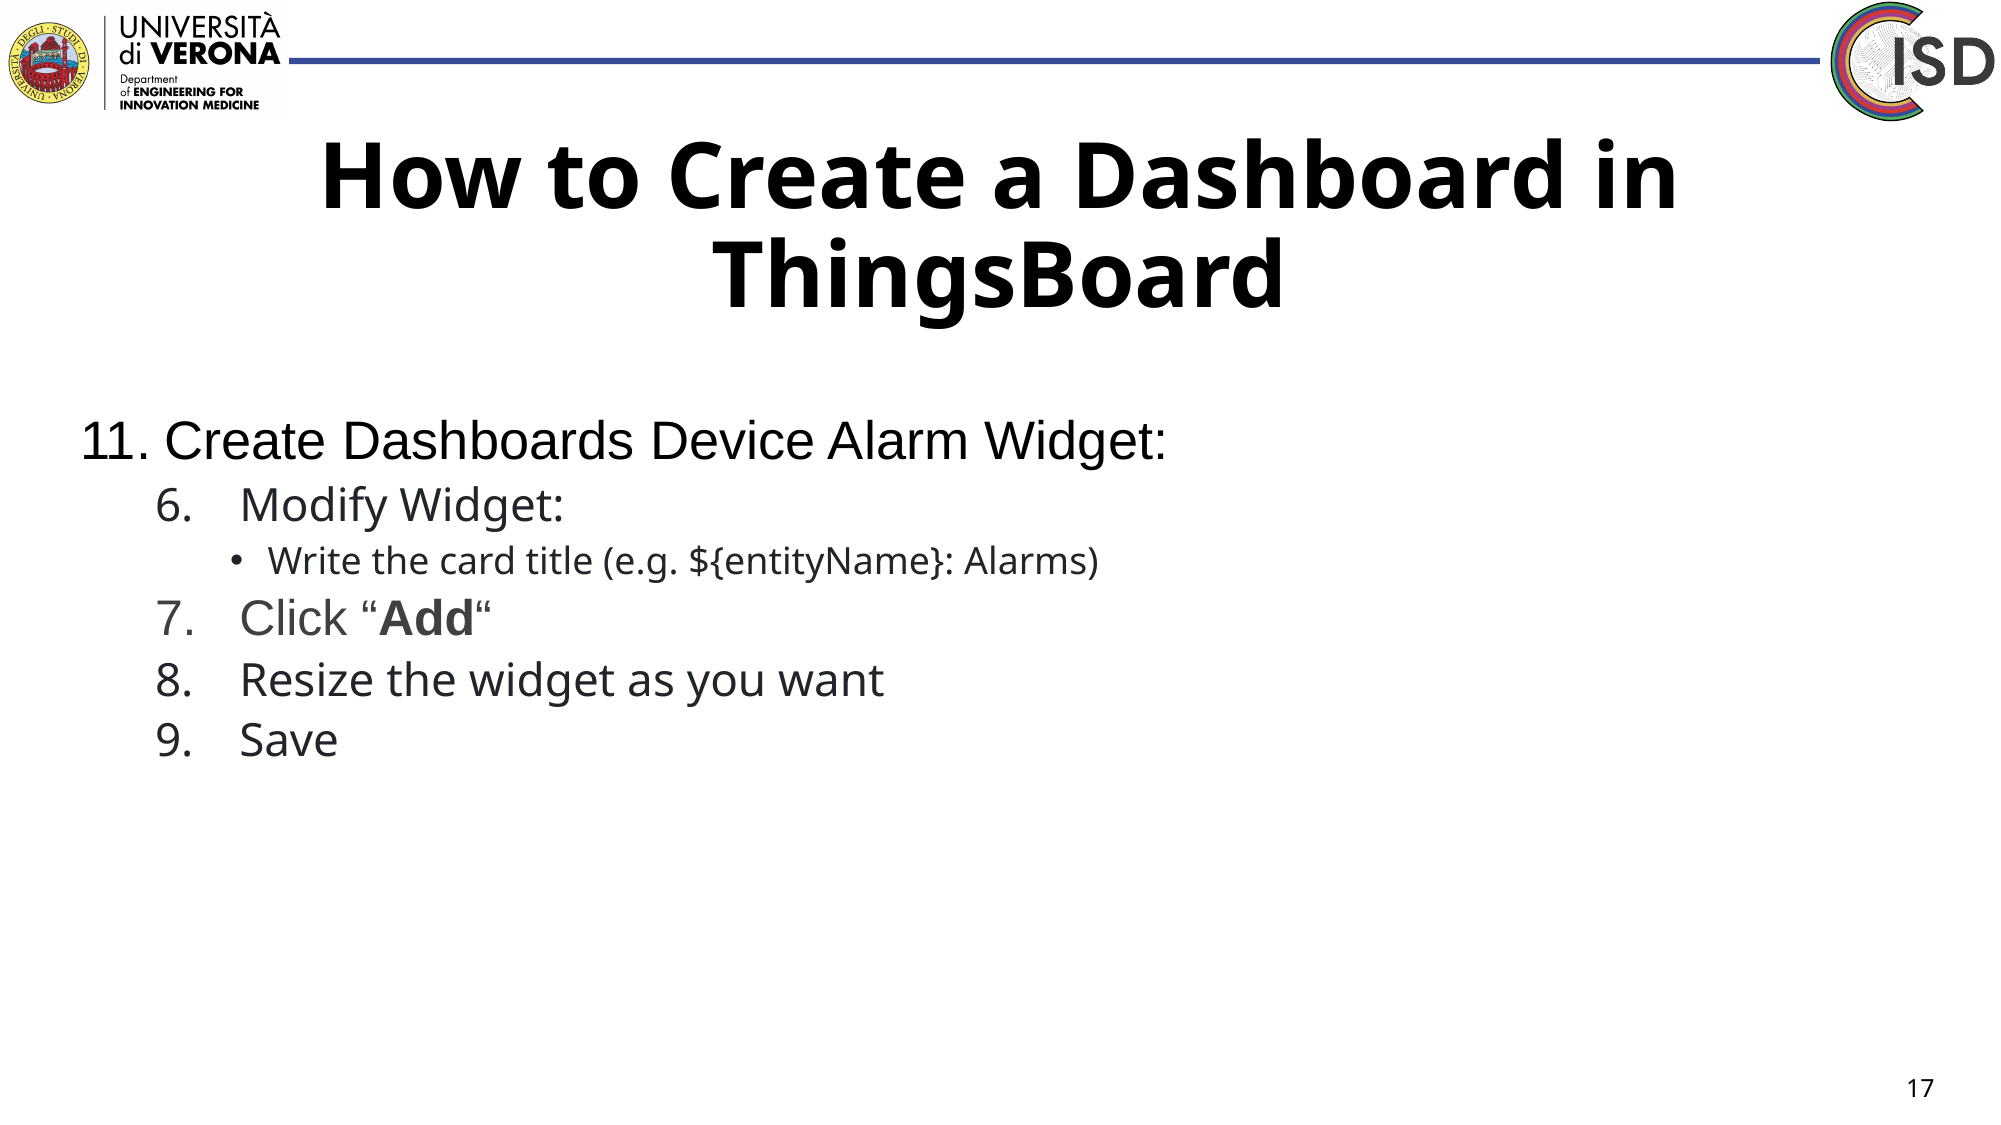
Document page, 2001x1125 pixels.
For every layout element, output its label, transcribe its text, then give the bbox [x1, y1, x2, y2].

slide_number 17 [1803, 1059, 1935, 1120]
list Create Dashboards Device Alarm Widget: Modify Widget: Write the card title (e.g. ${entityName}: Alarms) Click “Add“ Resize the widget as you want Save [65, 405, 1888, 1003]
picture [1, 0, 289, 122]
title How to Create a Dashboard in ThingsBoard [65, 122, 1935, 231]
picture [1819, 0, 1996, 122]
